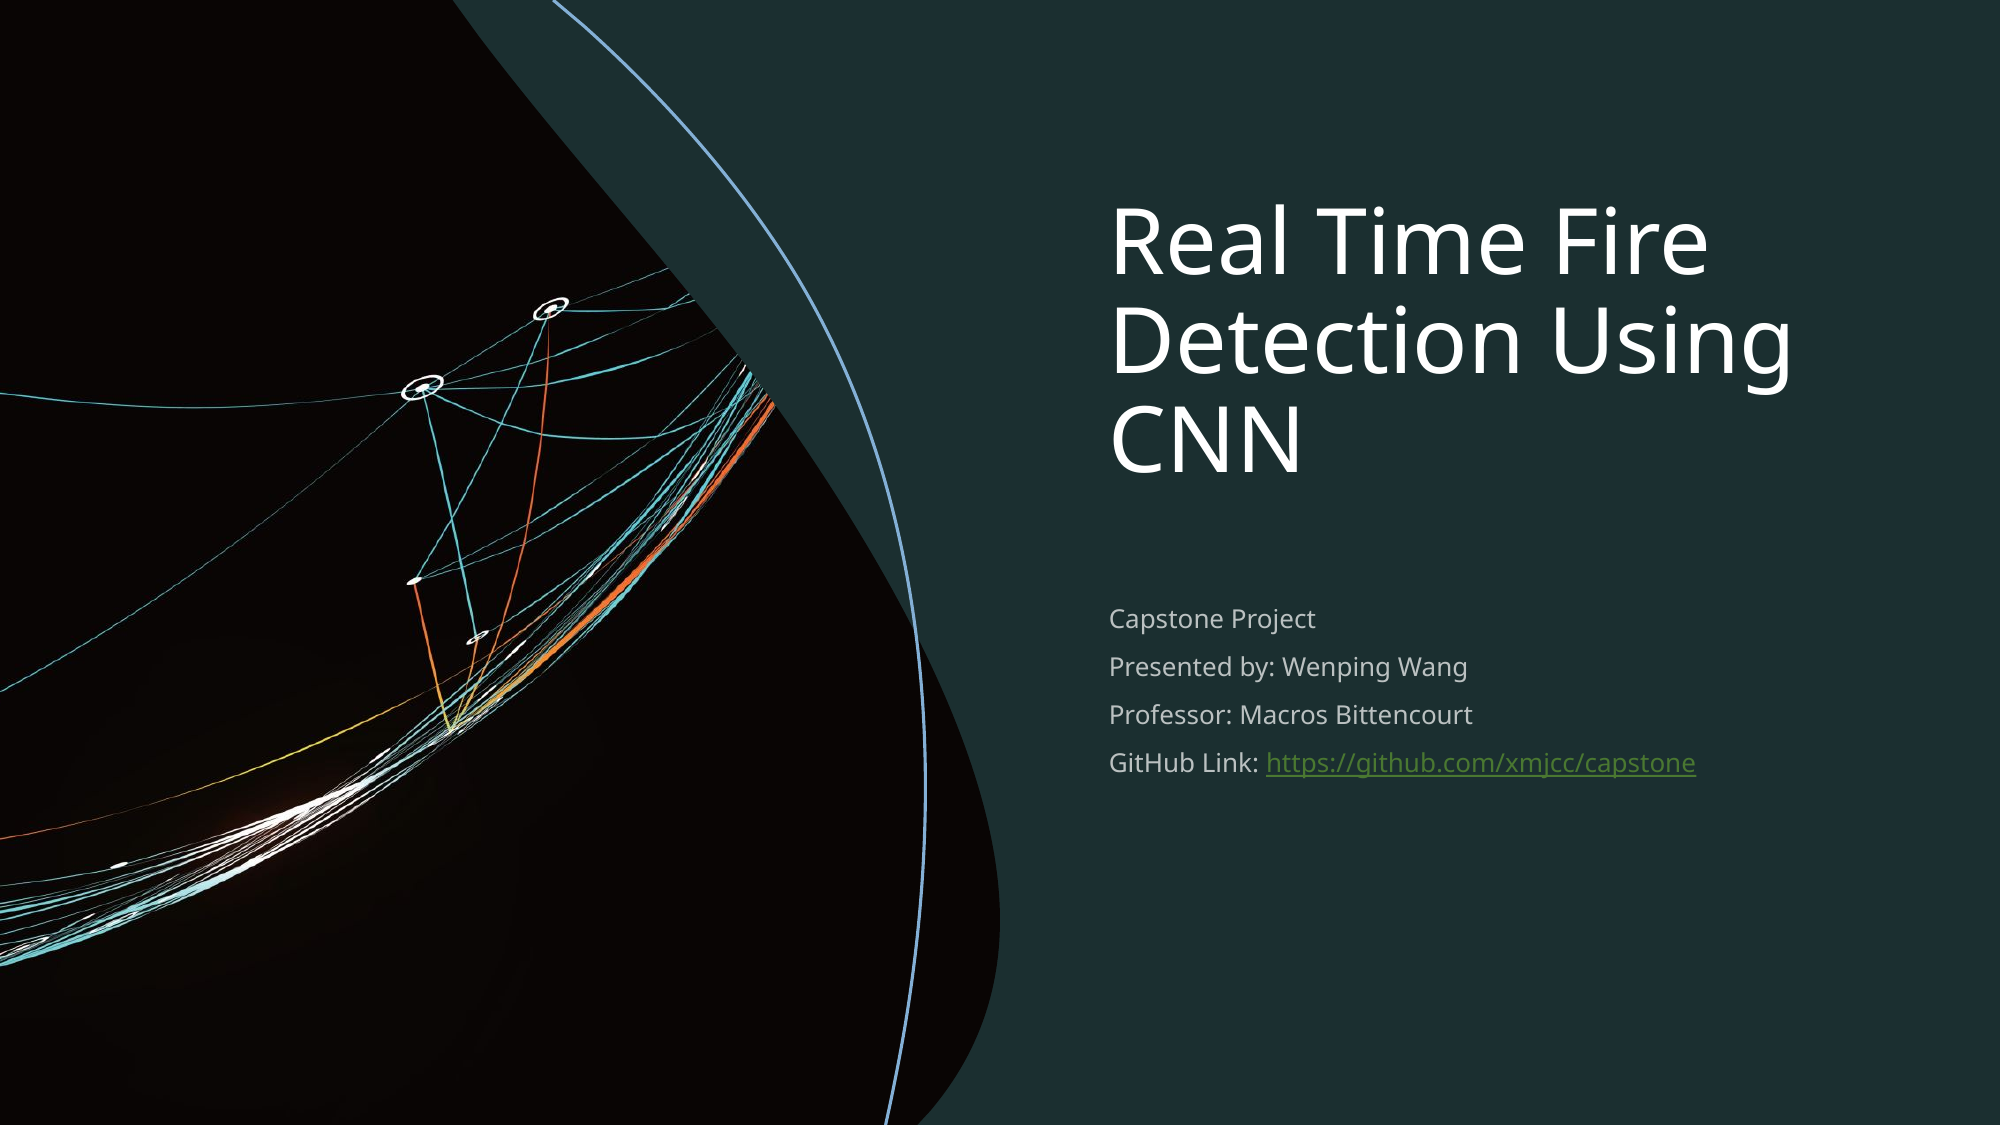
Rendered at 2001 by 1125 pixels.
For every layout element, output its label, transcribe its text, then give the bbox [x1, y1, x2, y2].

picture [0, 0, 1000, 1125]
text_box [1000, 0, 2000, 1125]
title Real Time Fire Detection Using CNN [1093, 125, 1844, 500]
subtitle Capstone Project Presented by: Wenping Wang Professor: Macros Bittencourt GitHub Link: https://github.com/xmjcc/capstone [1093, 590, 1844, 841]
